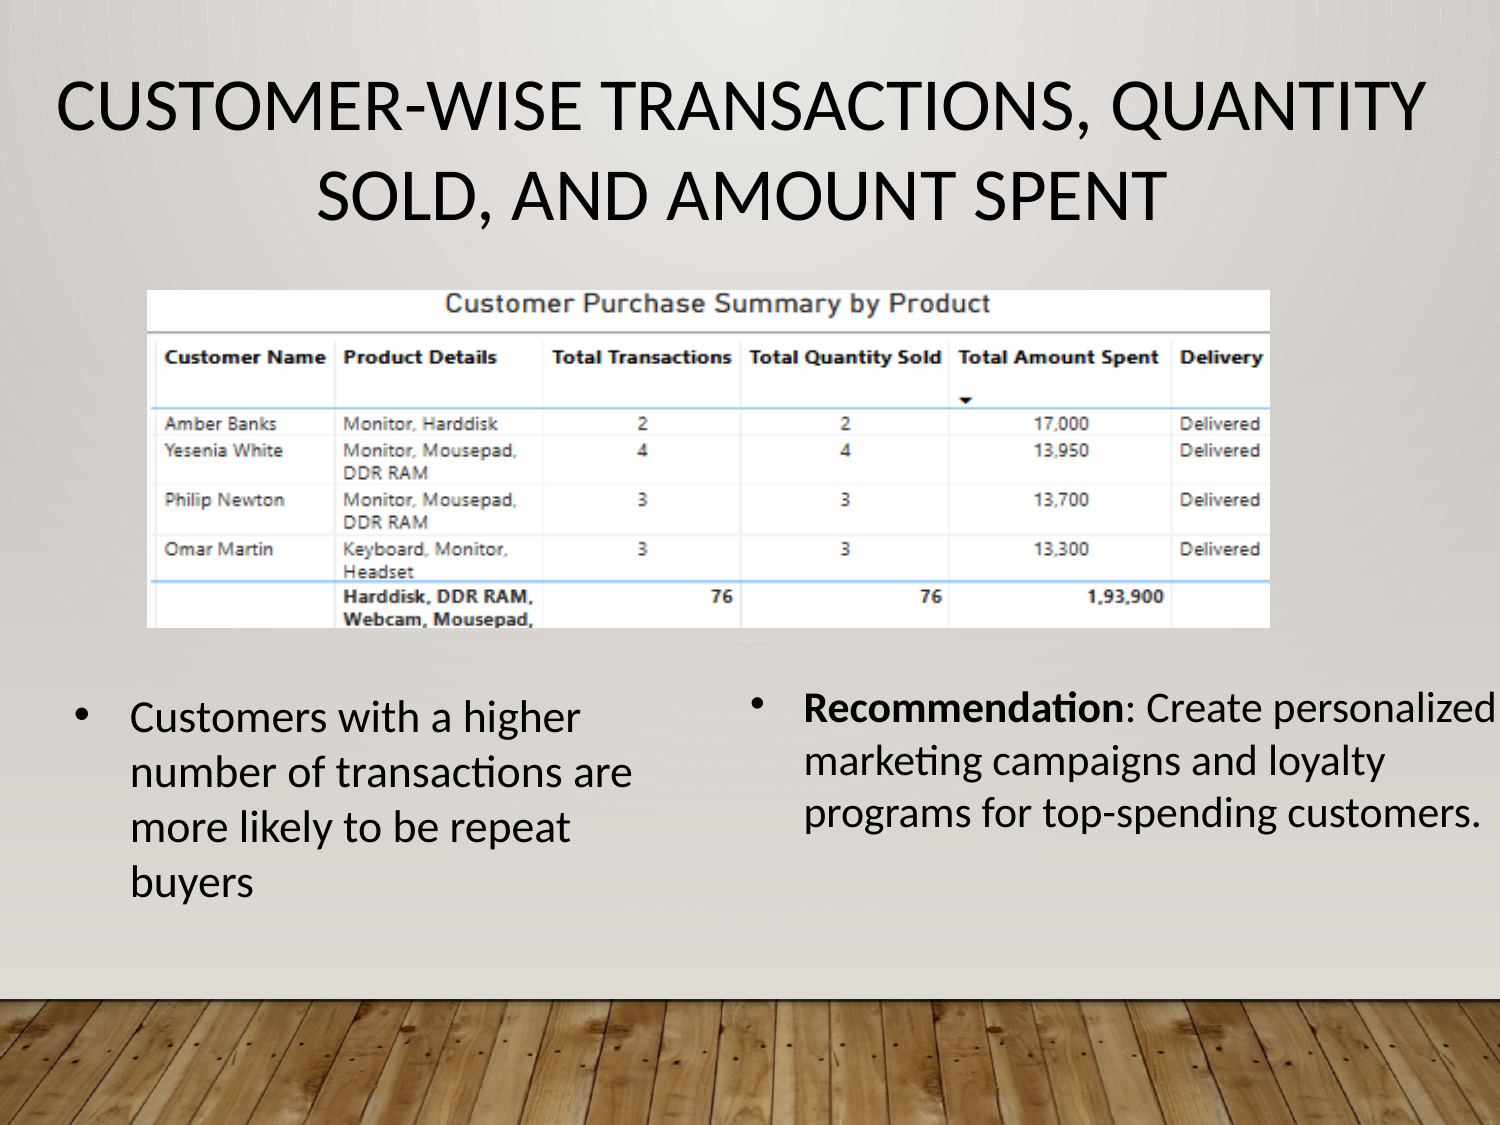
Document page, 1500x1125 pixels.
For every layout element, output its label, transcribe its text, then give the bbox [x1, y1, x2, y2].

title Customer-wise Transactions, Quantity Sold, and Amount Spent [0, 45, 1486, 247]
picture [0, 999, 1500, 1125]
list Recommendation: Create personalized marketing campaigns and loyalty programs for top-spending customers. [732, 679, 1500, 975]
text_box Customers with a higher number of transactions are more likely to be repeat buyers [59, 679, 680, 1004]
picture [147, 289, 1270, 628]
